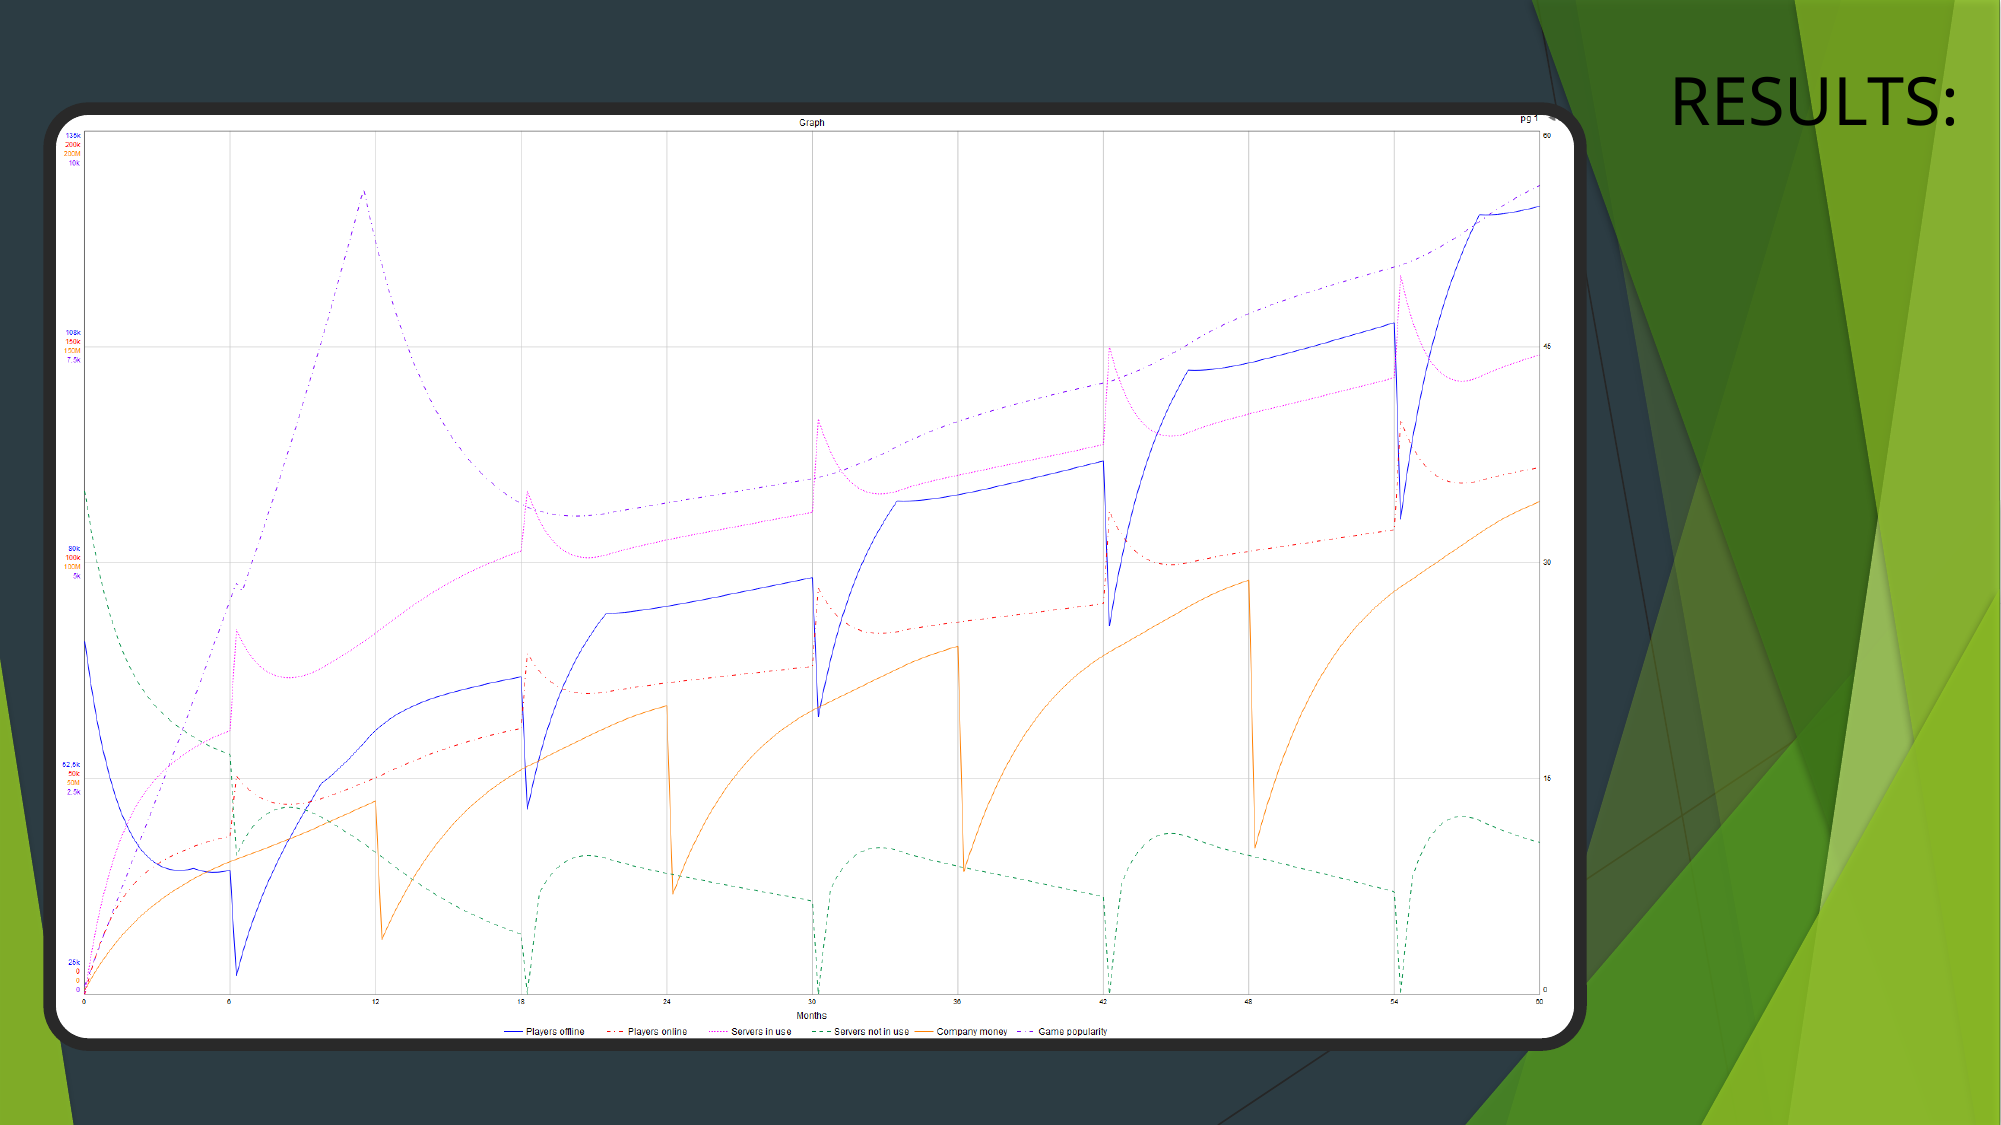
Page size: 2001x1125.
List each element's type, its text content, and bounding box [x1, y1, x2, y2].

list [49, 108, 1581, 1046]
title RESULTS: [1606, 51, 2000, 268]
